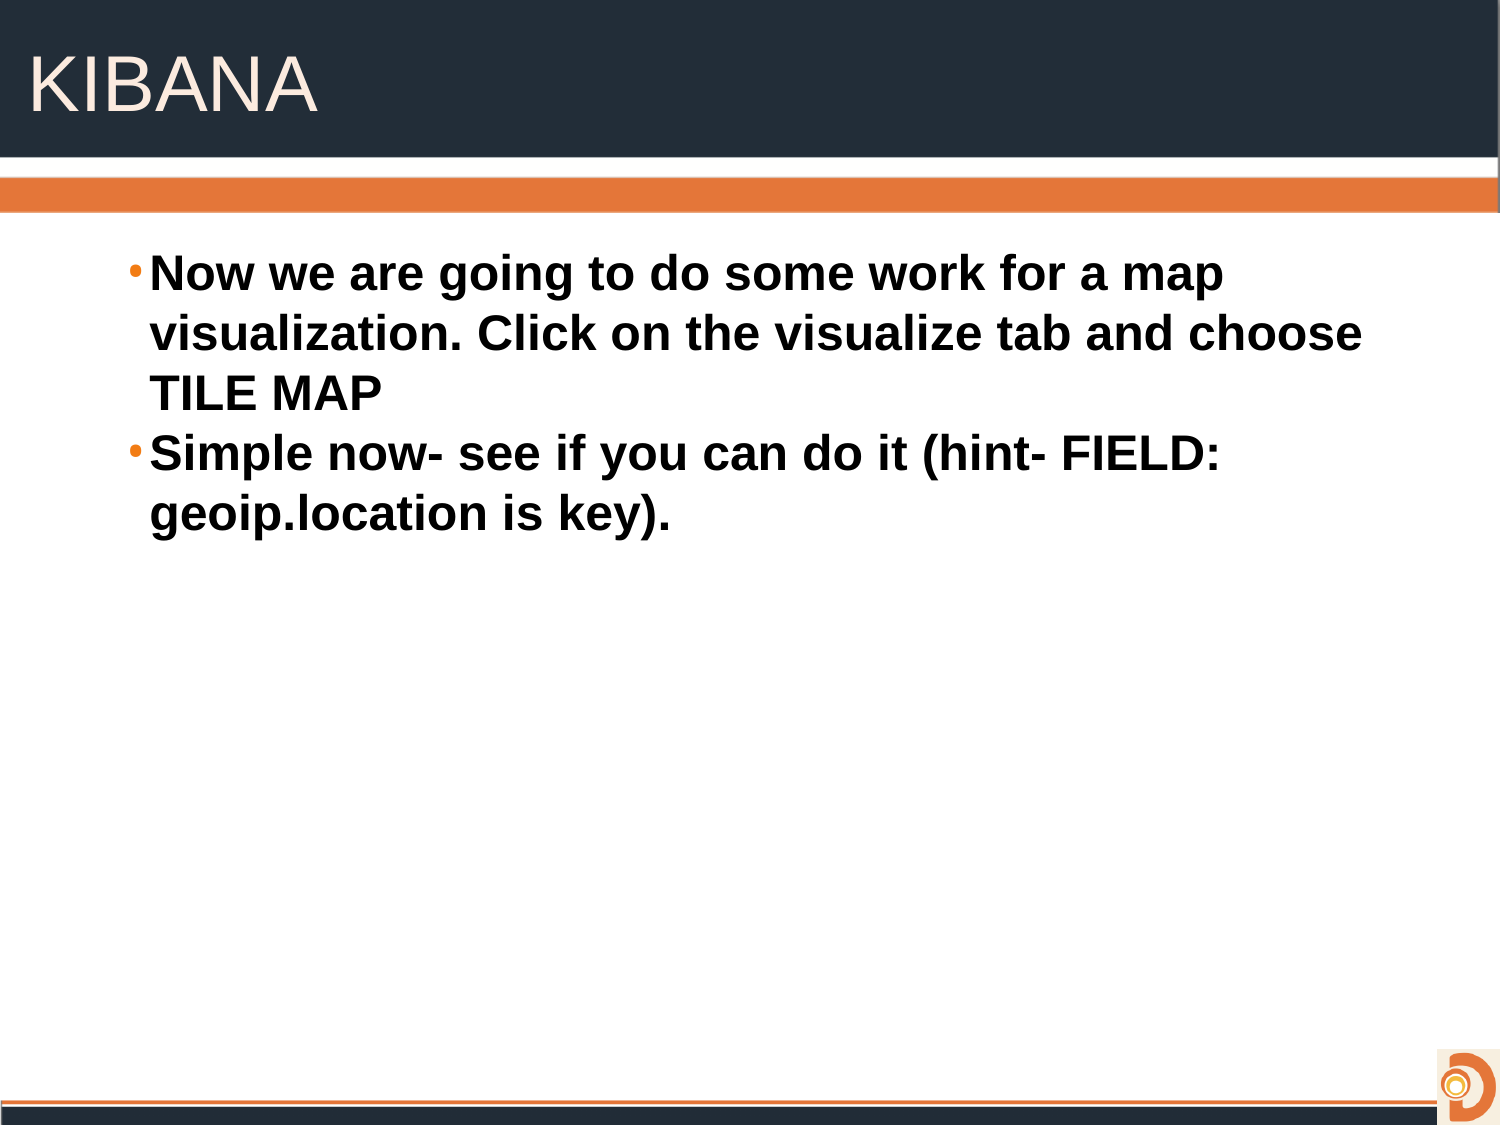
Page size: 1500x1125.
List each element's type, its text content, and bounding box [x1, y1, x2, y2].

title KIBANA [12, 24, 1488, 136]
picture [2, 1049, 1500, 1125]
picture [0, 0, 1500, 213]
list Now we are going to do some work for a map visualization. Click on the visualize tab and choose TILE MAP Simple now- see if you can do it (hint- FIELD: geoip.location is key). [12, 224, 1488, 1050]
